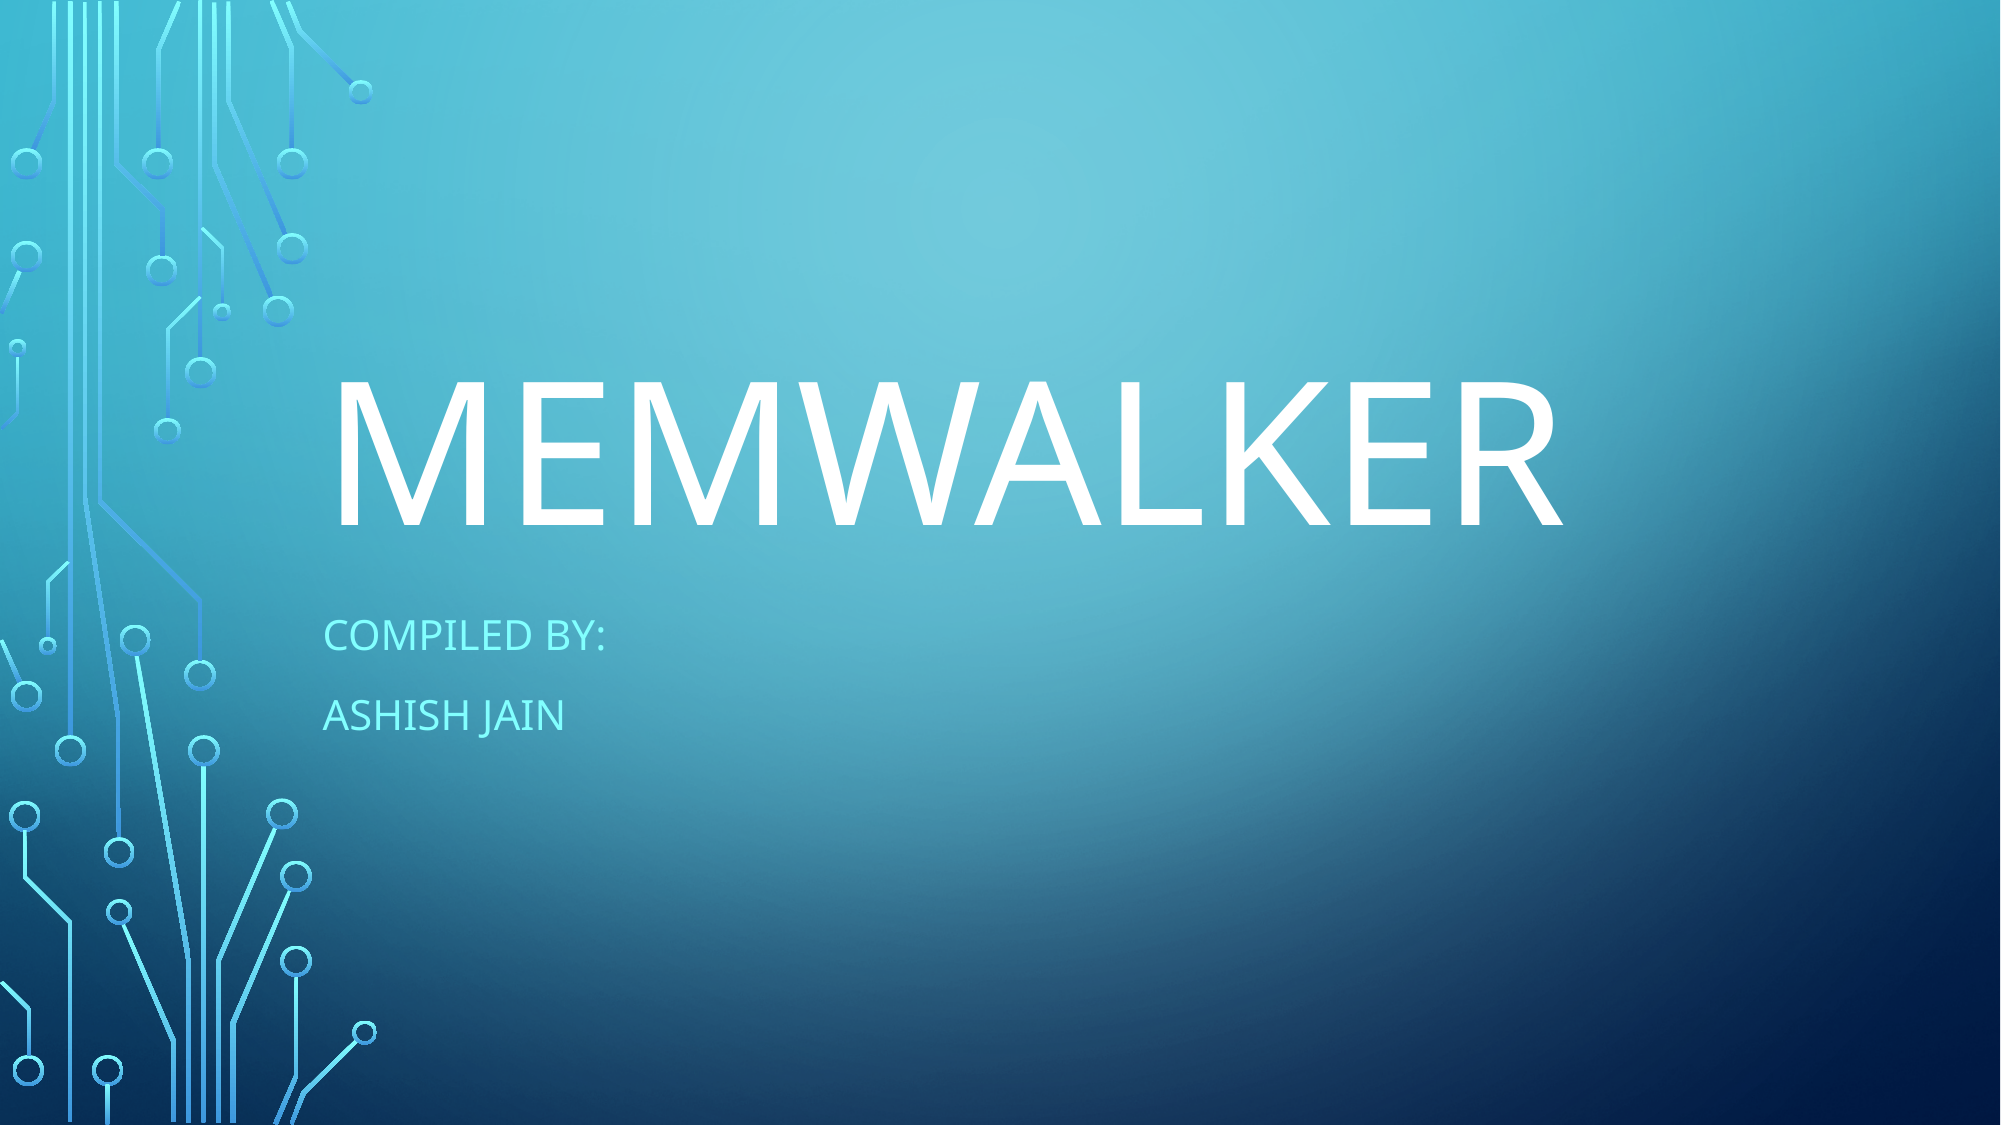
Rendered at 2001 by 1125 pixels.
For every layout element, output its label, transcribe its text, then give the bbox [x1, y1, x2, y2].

subtitle Compiled by: Ashish Jain [307, 590, 1750, 863]
title Memwalker [307, 184, 1750, 576]
